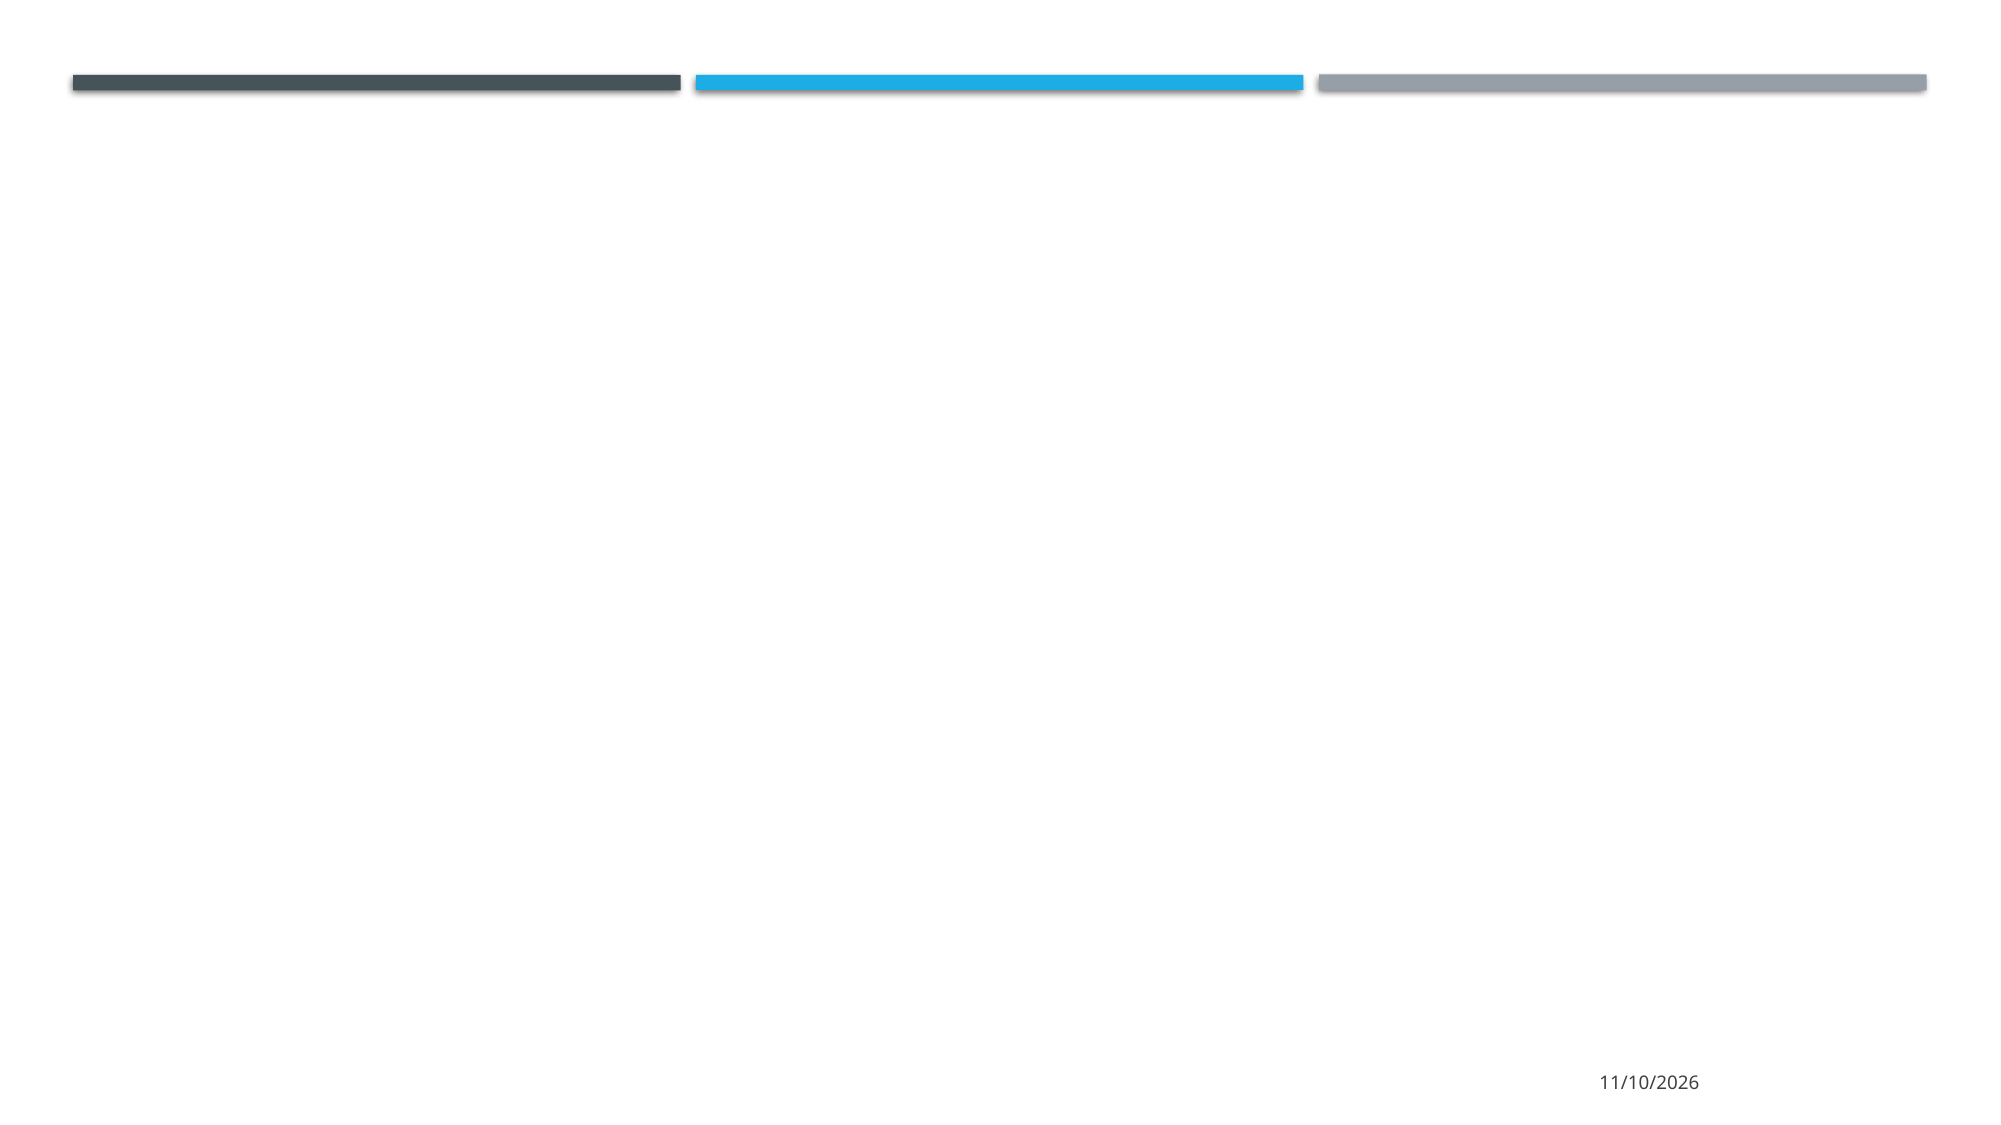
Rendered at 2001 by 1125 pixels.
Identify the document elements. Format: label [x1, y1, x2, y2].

slide_number [1247, 1053, 1715, 1114]
